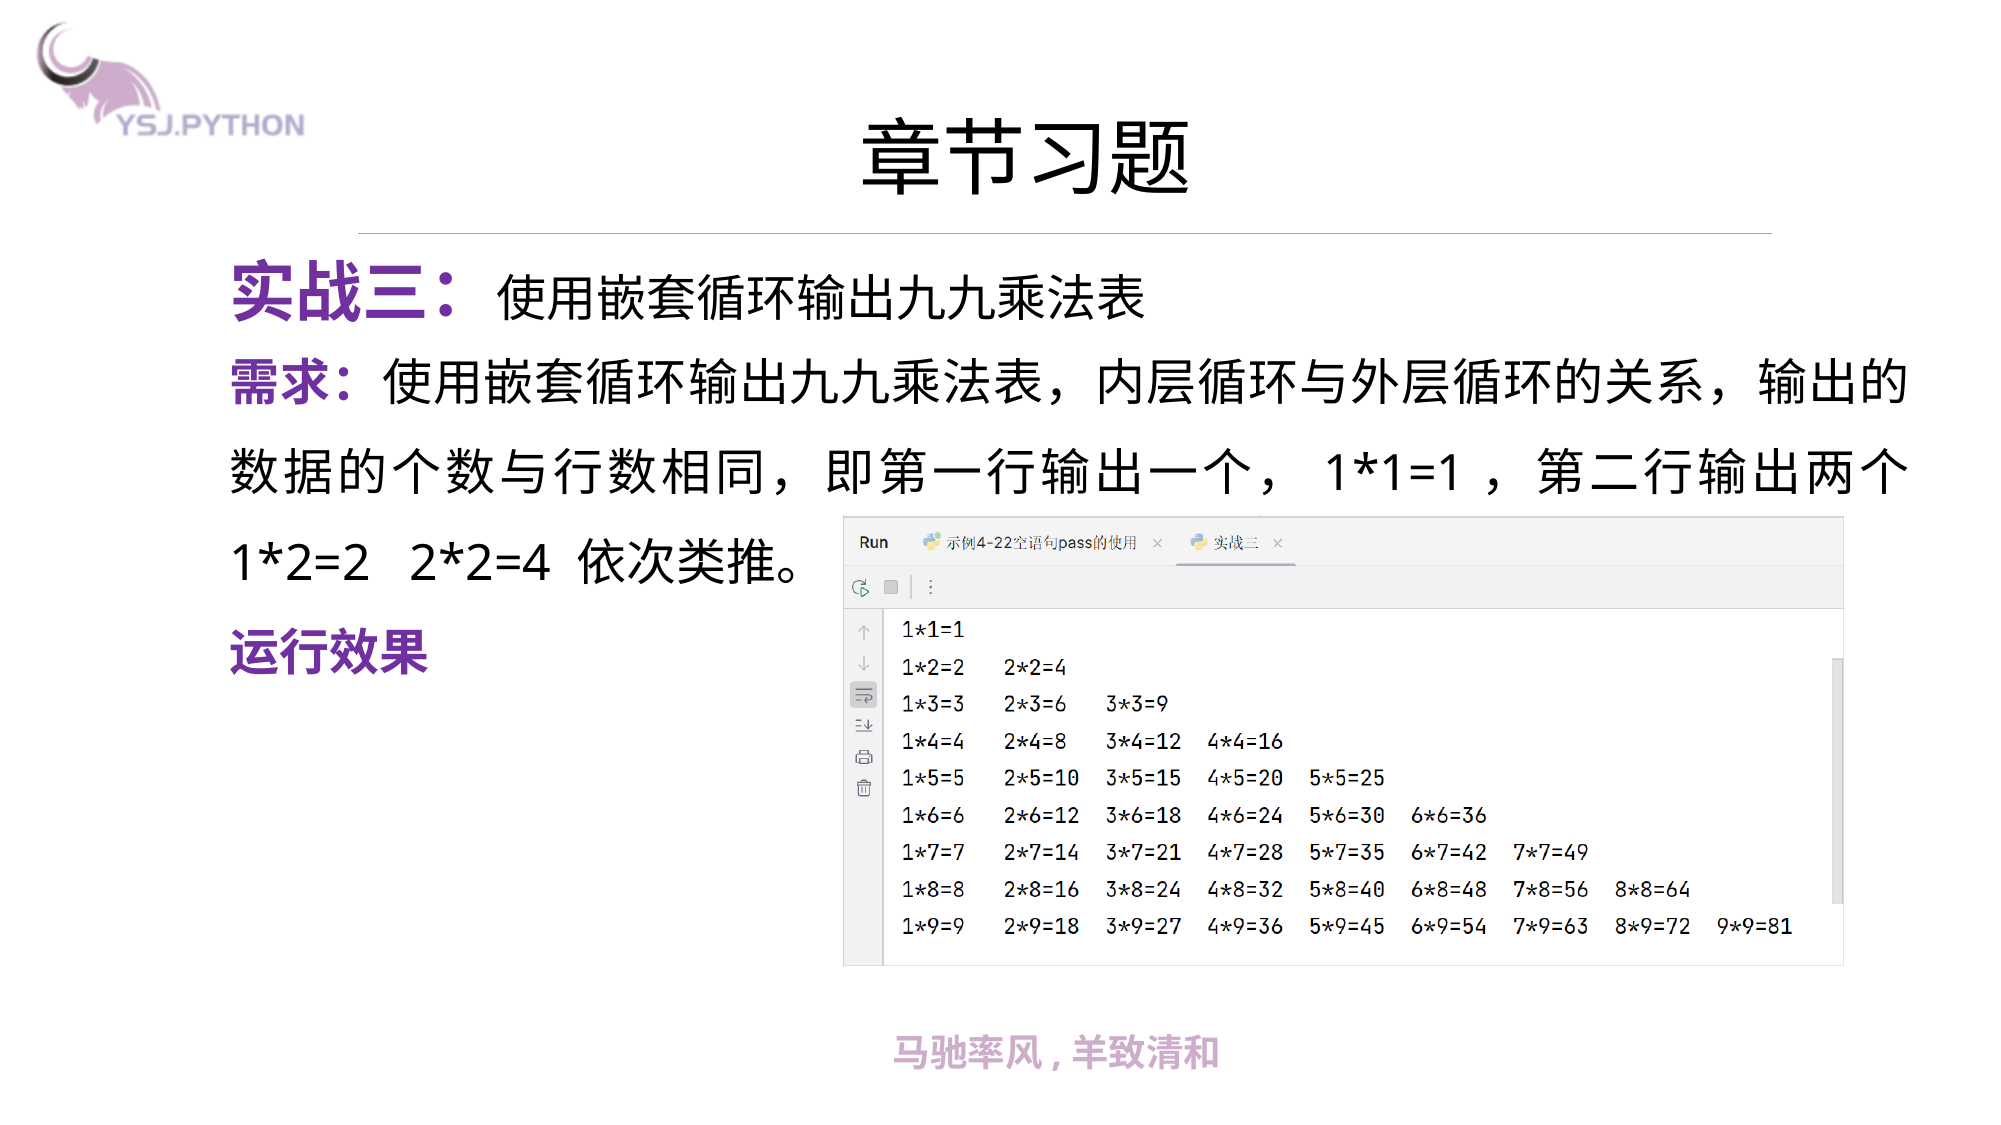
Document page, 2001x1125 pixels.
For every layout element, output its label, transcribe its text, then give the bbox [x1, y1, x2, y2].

picture [842, 515, 1844, 966]
picture [0, 0, 346, 159]
text_box 需求：使用嵌套循环输出九九乘法表，内层循环与外层循环的关系，输出的数据的个数与行数相同，即第一行输出一个，1*1=1，第二行输出两个 1*2=2 2*2=4 依次类推。 运行效果 [214, 312, 1925, 688]
text_box 马驰率风,羊致清和 [877, 1021, 1305, 1082]
text_box 章节习题 [844, 97, 1208, 202]
text_box 实战三：使用嵌套循环输出九九乘法表 [214, 202, 1693, 312]
